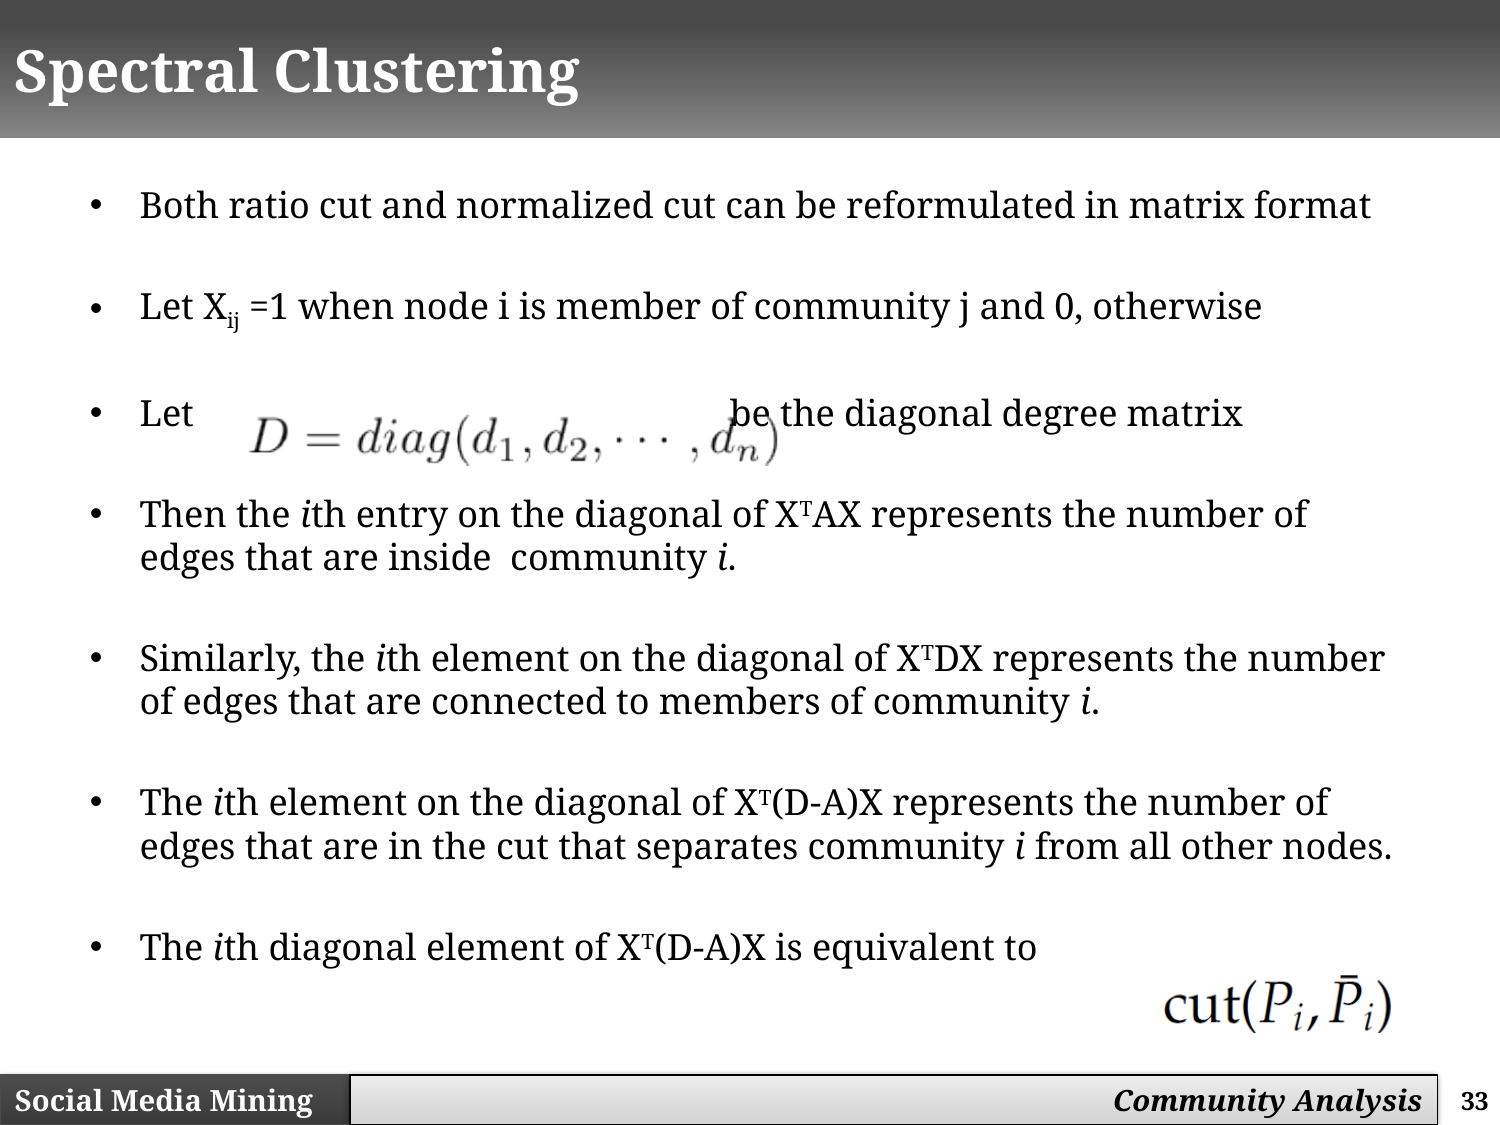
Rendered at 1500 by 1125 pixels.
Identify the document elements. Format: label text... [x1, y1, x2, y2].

list Both ratio cut and normalized cut can be reformulated in matrix format Let Xij =1 when node i is member of community j and 0, otherwise Let be the diagonal degree matrix Then the ith entry on the diagonal of XTAX represents the number of edges that are inside community i. Similarly, the ith element on the diagonal of XTDX represents the number of edges that are connected to members of community i. The ith element on the diagonal of XT(D-A)X represents the number of edges that are in the cut that separates community i from all other nodes. The ith diagonal element of XT(D-A)X is equivalent to [75, 174, 1425, 1050]
title Spectral Clustering [0, 0, 1500, 138]
picture [1155, 954, 1405, 1033]
picture [249, 413, 780, 467]
